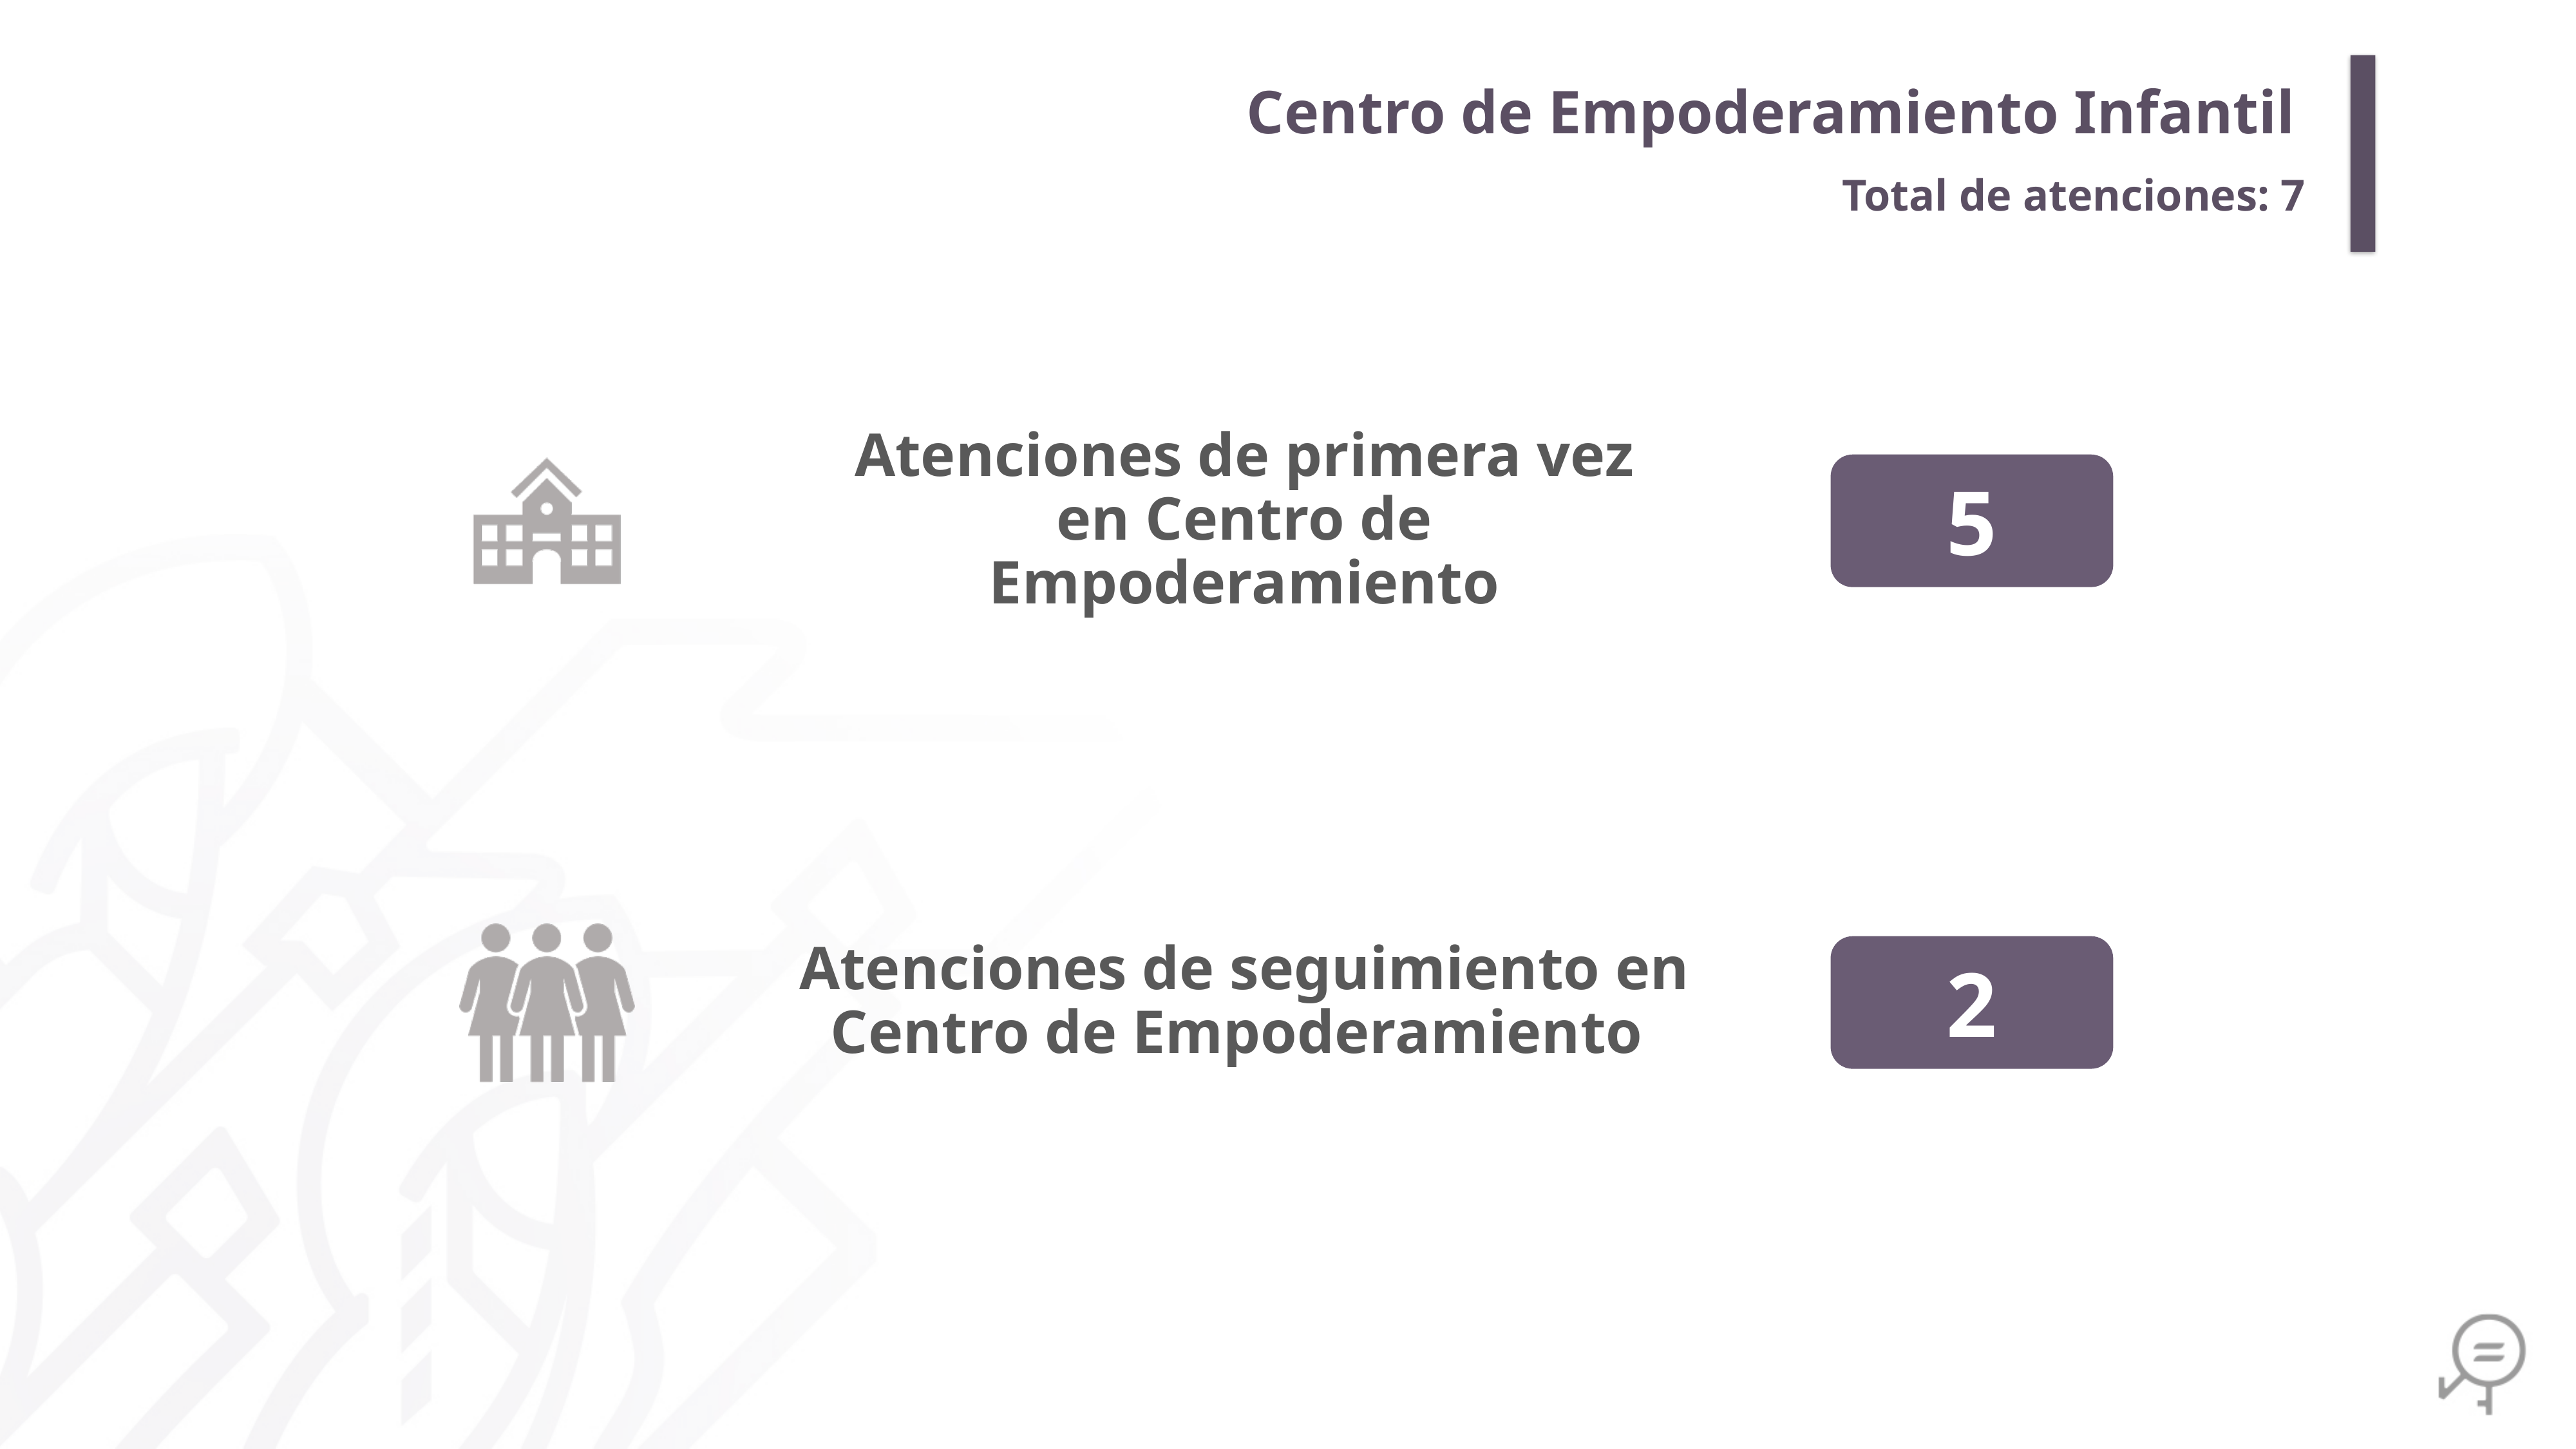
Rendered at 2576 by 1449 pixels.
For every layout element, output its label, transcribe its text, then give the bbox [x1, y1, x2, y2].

text_box 5 [1873, 462, 2071, 578]
text_box [2350, 55, 2376, 252]
text_box Atenciones de primera vez en Centro de Empoderamiento [825, 454, 1664, 587]
picture [449, 422, 645, 619]
text_box [1830, 454, 2114, 587]
picture [449, 904, 645, 1101]
text_box 2 [1873, 943, 2071, 1060]
text_box [1830, 936, 2114, 1069]
text_box Centro de Empoderamiento Infantil [353, 64, 2315, 164]
text_box Atenciones de seguimiento en Centro de Empoderamiento [773, 936, 1716, 1069]
text_box Total de atenciones: 7 [1832, 163, 2320, 225]
